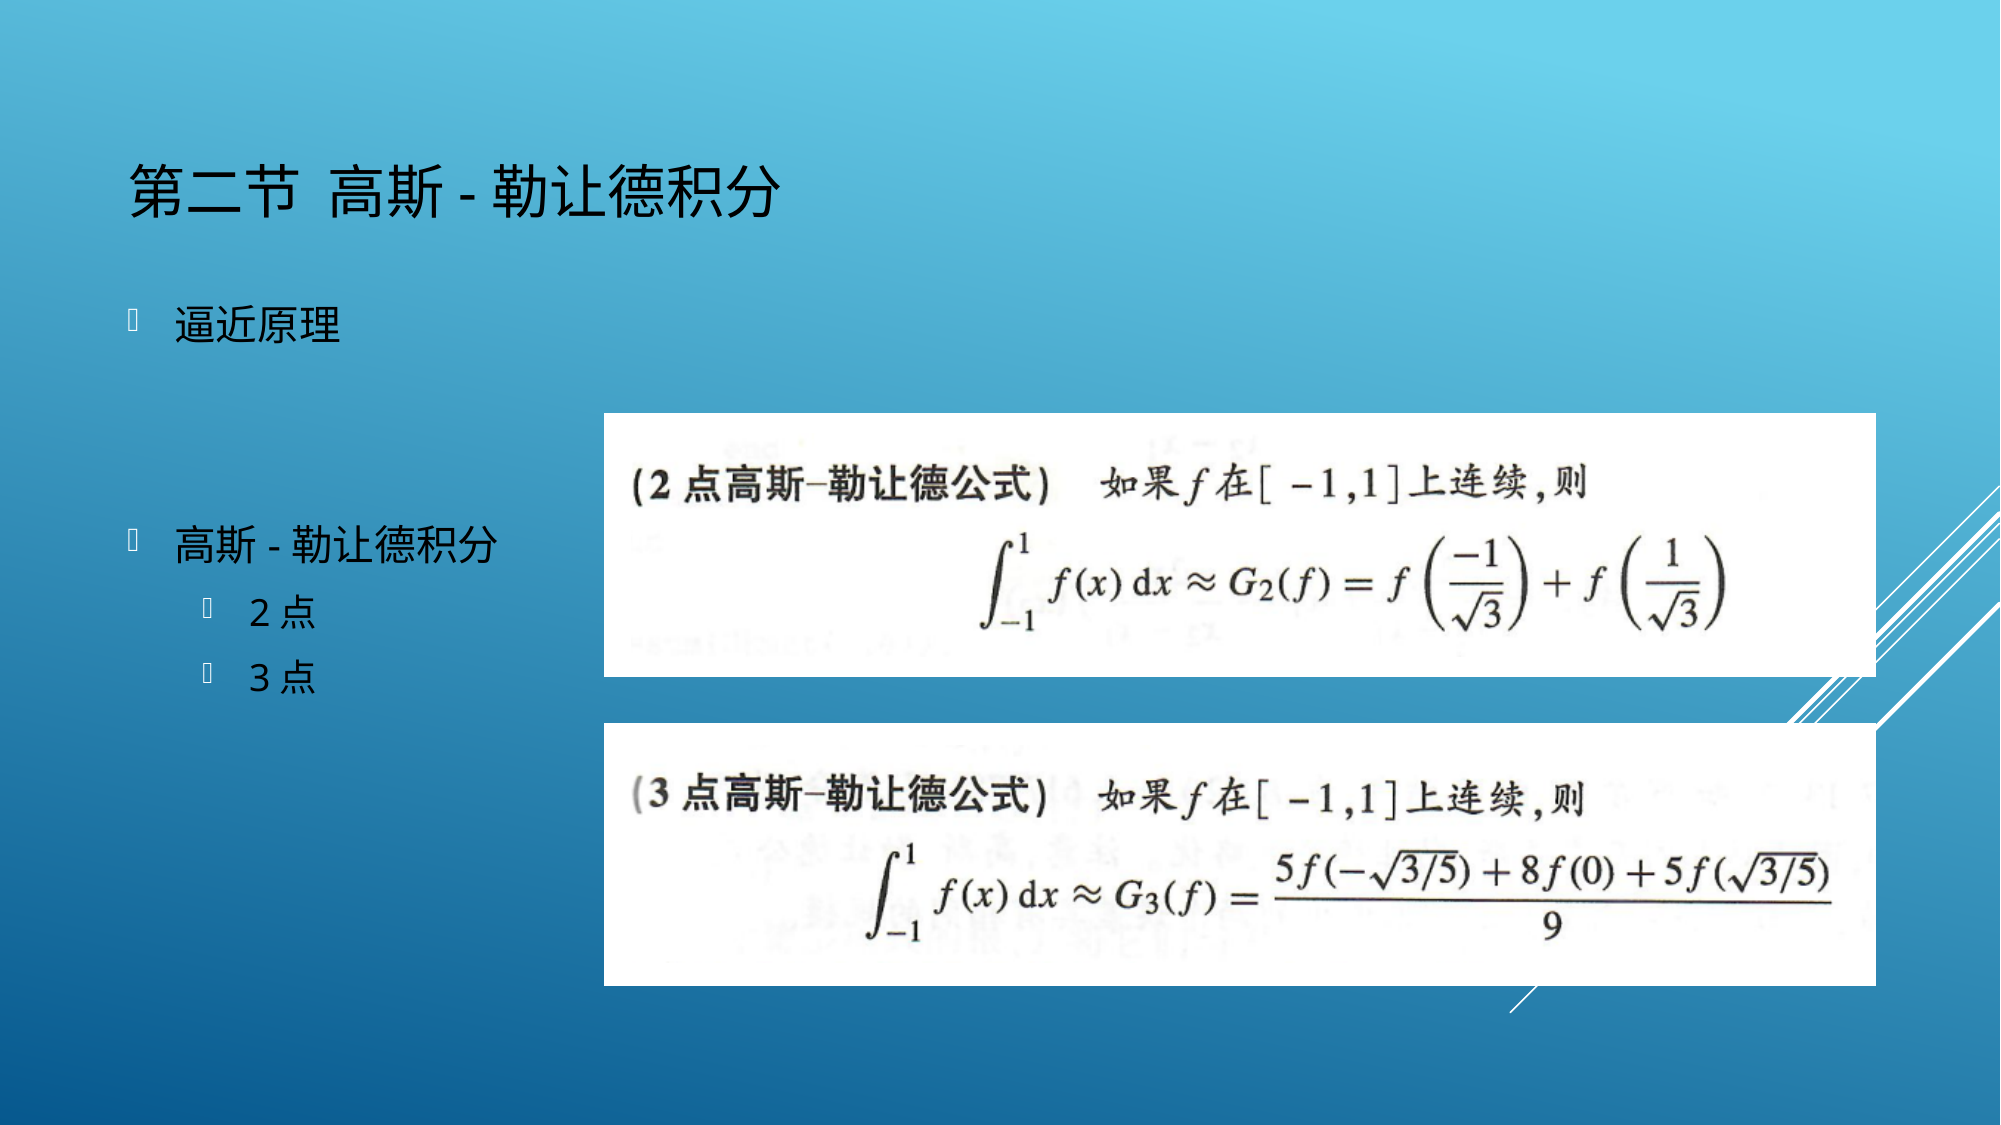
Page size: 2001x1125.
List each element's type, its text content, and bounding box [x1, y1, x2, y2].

title 第二节 高斯-勒让德积分 [112, 112, 1513, 268]
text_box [603, 413, 1876, 677]
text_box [603, 722, 1876, 986]
list 逼近原理 高斯-勒让德积分 2点 3点 [112, 290, 1513, 986]
